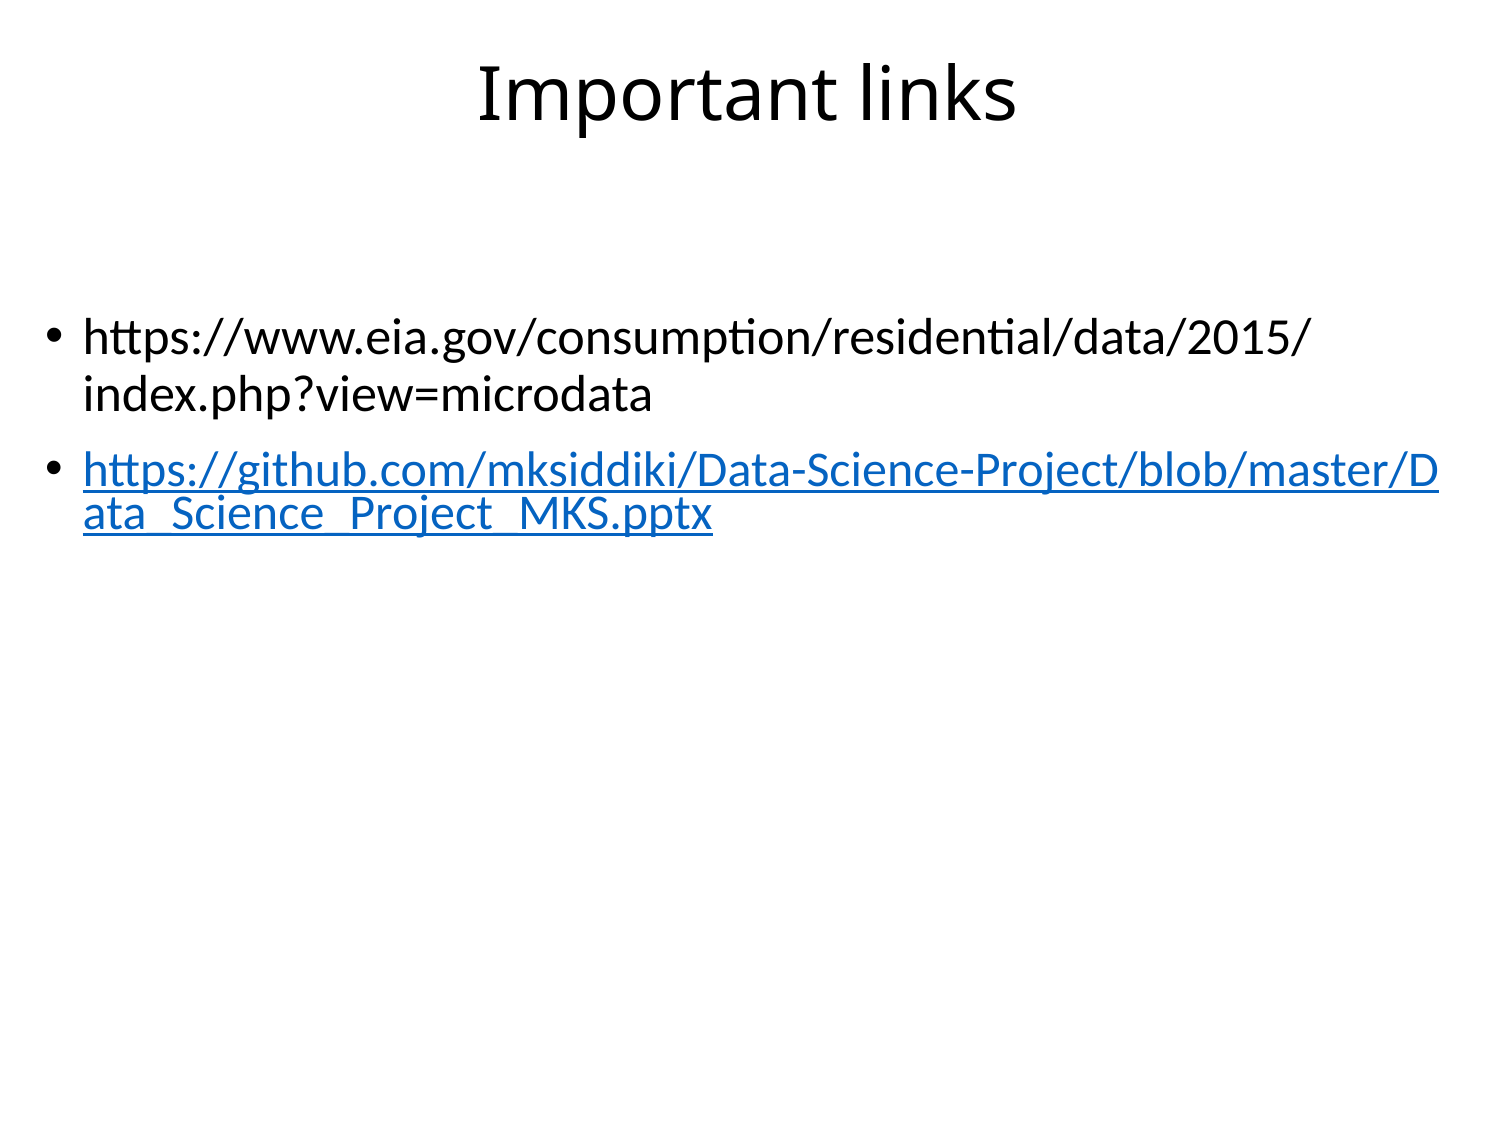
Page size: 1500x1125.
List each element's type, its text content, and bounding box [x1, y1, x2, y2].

list https://www.eia.gov/consumption/residential/data/2015/index.php?view=microdata https://github.com/mksiddiki/Data-Science-Project/blob/master/Data_Science_Project_MKS.pptx [30, 219, 1467, 1044]
title Important links [30, 25, 1467, 168]
